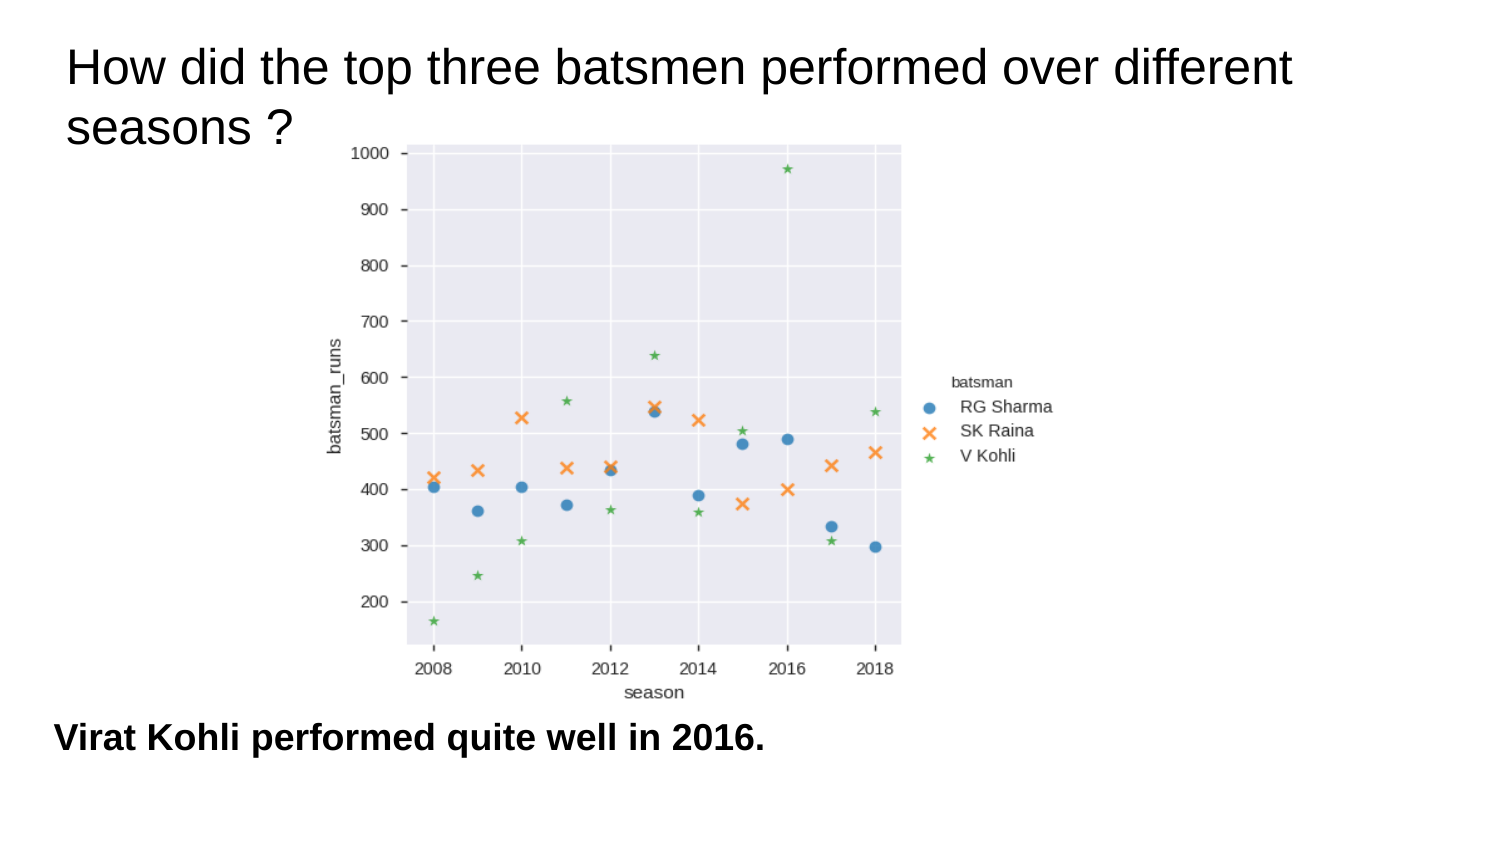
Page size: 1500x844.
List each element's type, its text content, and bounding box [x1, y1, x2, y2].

picture [313, 127, 1067, 714]
title How did the top three batsmen performed over different seasons ? [51, 19, 1449, 129]
text_box Virat Kohli performed quite well in 2016. [38, 698, 1371, 827]
